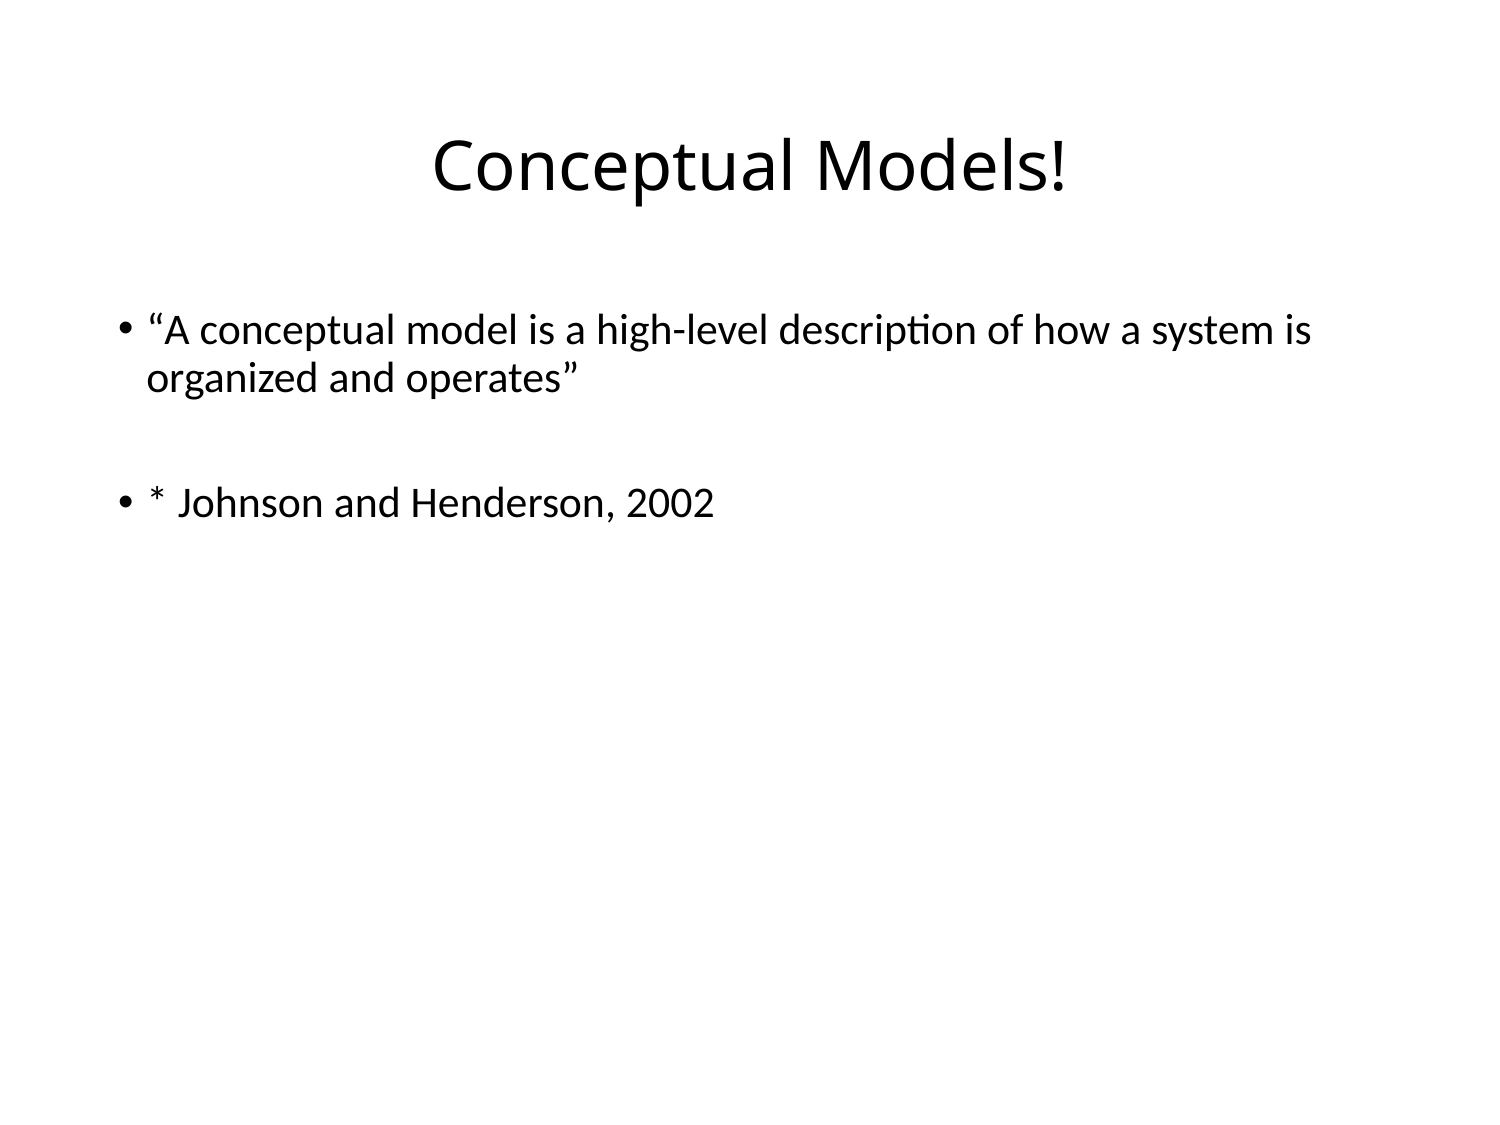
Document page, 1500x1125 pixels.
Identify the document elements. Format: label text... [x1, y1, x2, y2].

title Conceptual Models! [103, 59, 1397, 278]
list “A conceptual model is a high-level description of how a system is organized and operates” * Johnson and Henderson, 2002 [103, 299, 1397, 1014]
